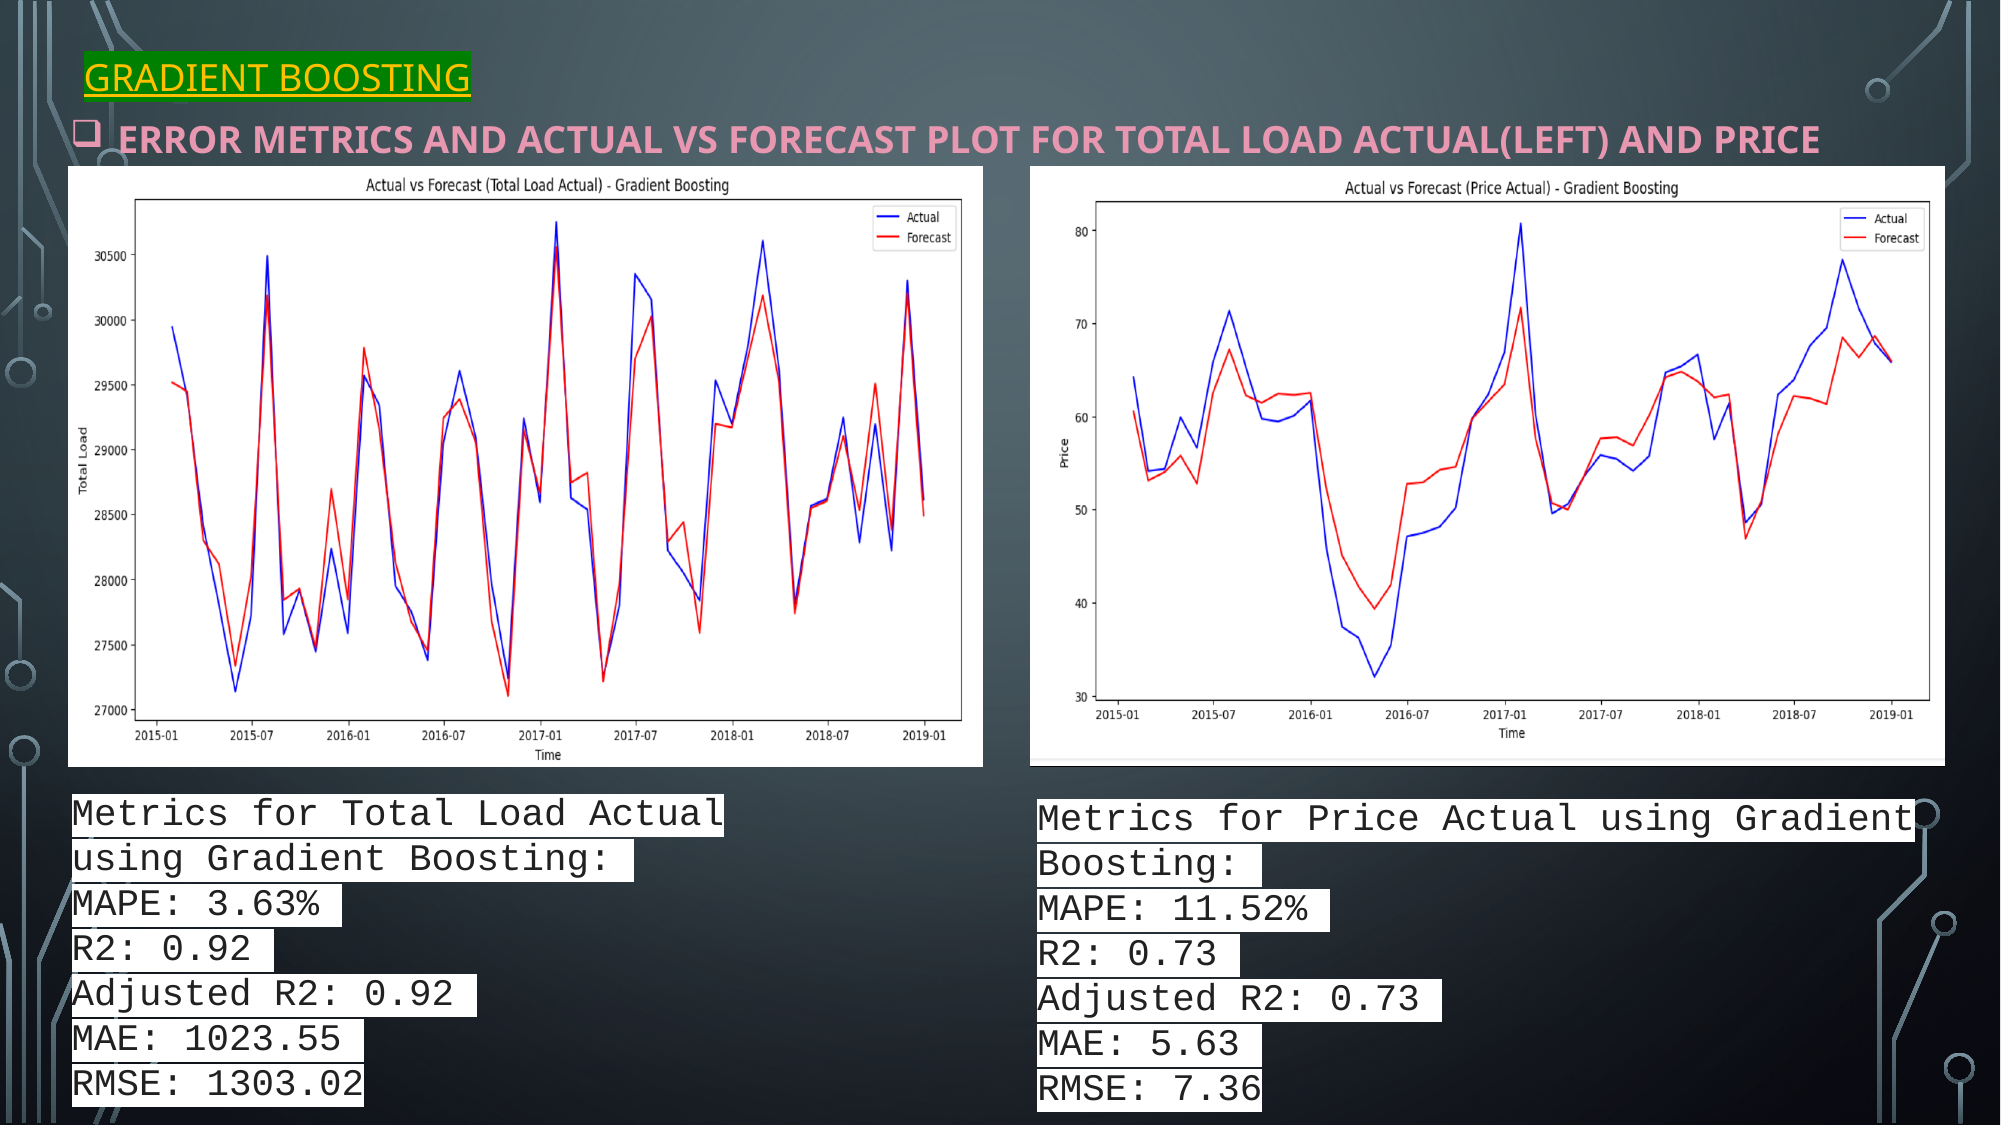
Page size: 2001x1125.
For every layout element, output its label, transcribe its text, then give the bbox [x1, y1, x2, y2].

text_box ERROR METRICS AND ACTUAL VS FORECAST PLOT FOR TOTAL LOAD ACTUAL(LEFT) AND PRICE ACTUAL(RIGHT) [55, 108, 1945, 259]
text_box Metrics for Price Actual using Gradient Boosting: MAPE: 11.52% R2: 0.73 Adjusted R2: 0.73 MAE: 5.63 RMSE: 7.36 [1022, 785, 2000, 1116]
text_box Metrics for Total Load Actual using Gradient Boosting: MAPE: 3.63% R2: 0.92 Adjusted R2: 0.92 MAE: 1023.55 RMSE: 1303.02 [56, 780, 761, 1111]
picture [1030, 166, 1945, 767]
text_box GRADIENT BOOSTING [68, 46, 588, 107]
picture [68, 166, 983, 767]
